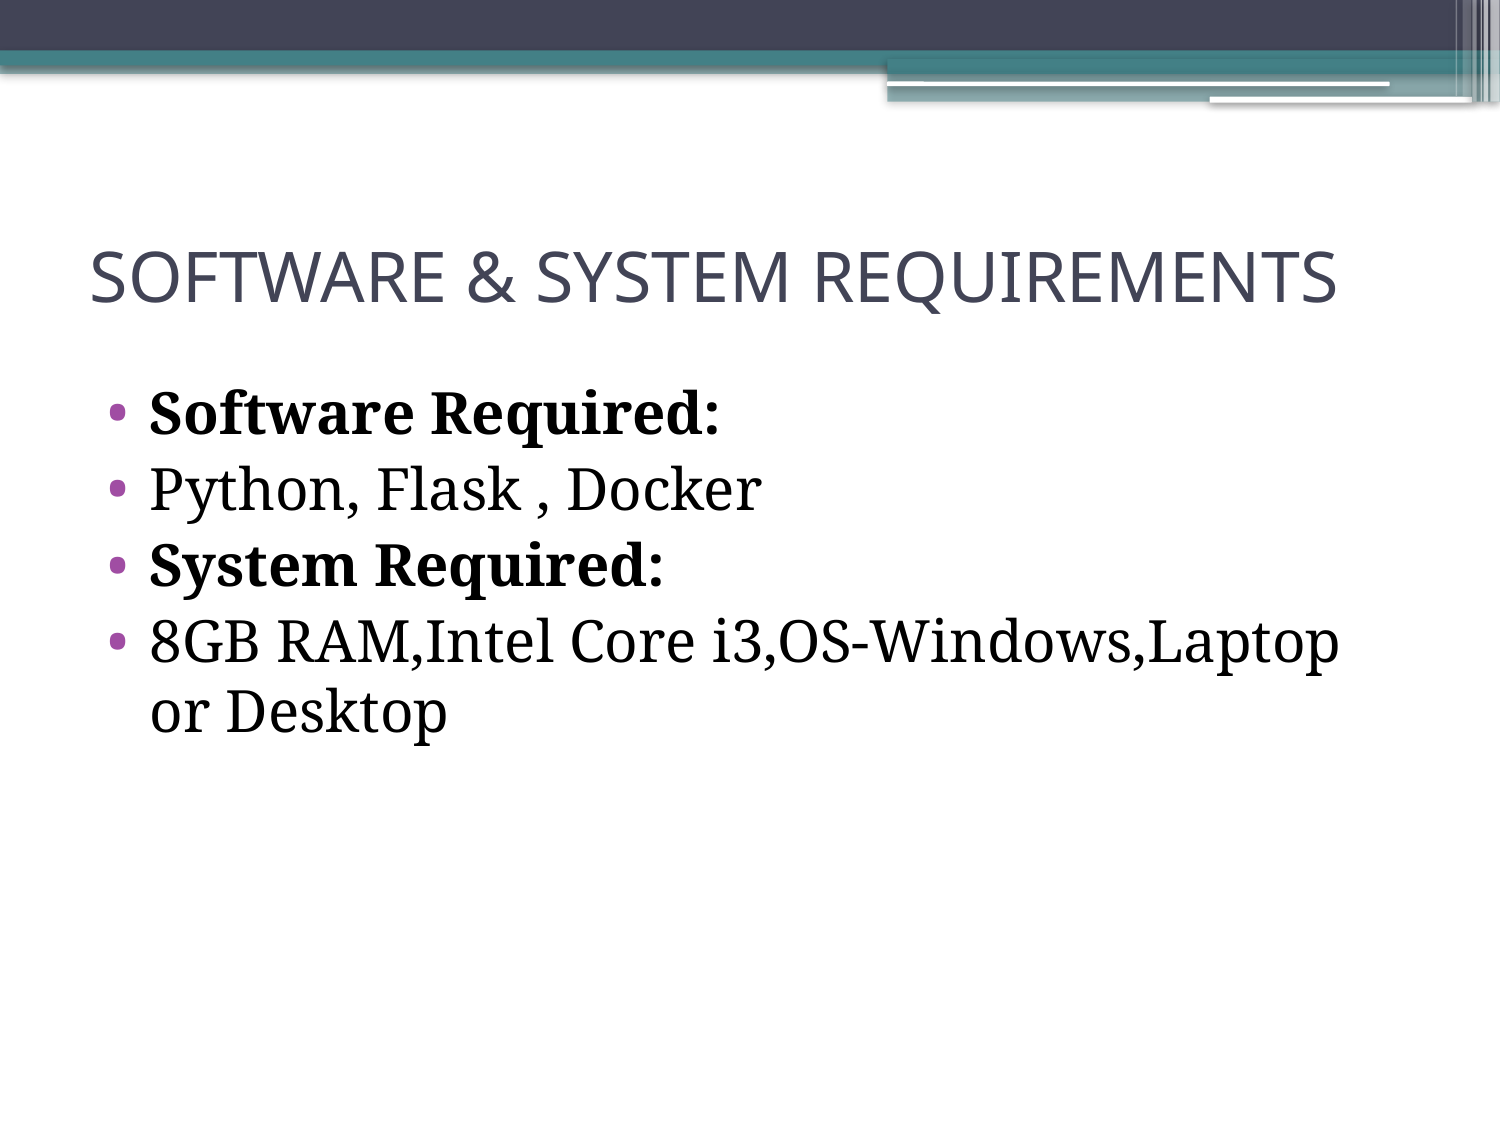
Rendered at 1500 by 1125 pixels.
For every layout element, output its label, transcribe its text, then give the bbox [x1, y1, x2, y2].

title SOFTWARE & SYSTEM REQUIREMENTS [75, 187, 1425, 363]
list Software Required: Python, Flask , Docker System Required: 8GB RAM,Intel Core i3,OS-Windows,Laptop or Desktop [75, 368, 1425, 1079]
